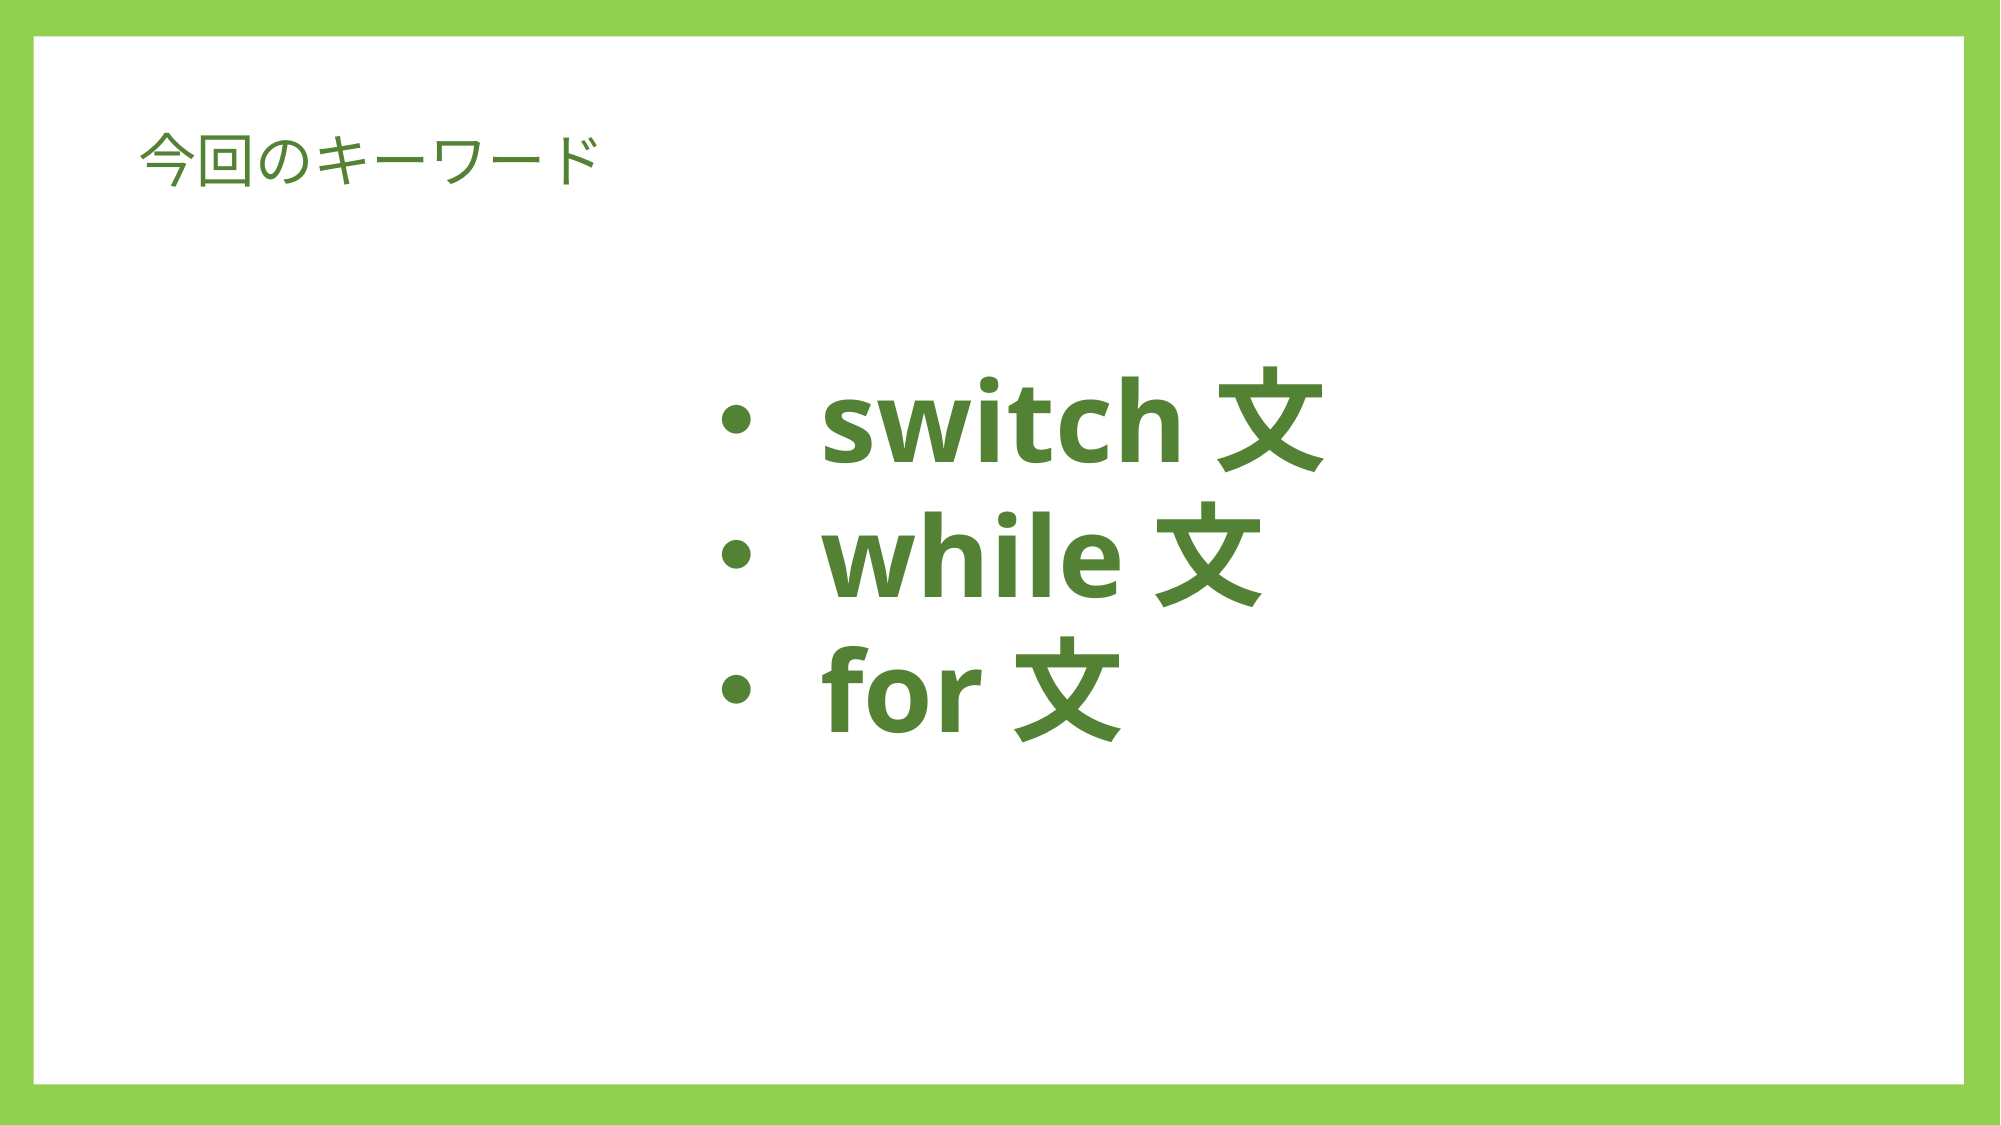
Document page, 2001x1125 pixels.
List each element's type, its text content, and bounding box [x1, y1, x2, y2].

text_box 今回のキーワード [123, 116, 620, 202]
text_box ・switch文 ・while文 ・for文 [665, 342, 1342, 762]
